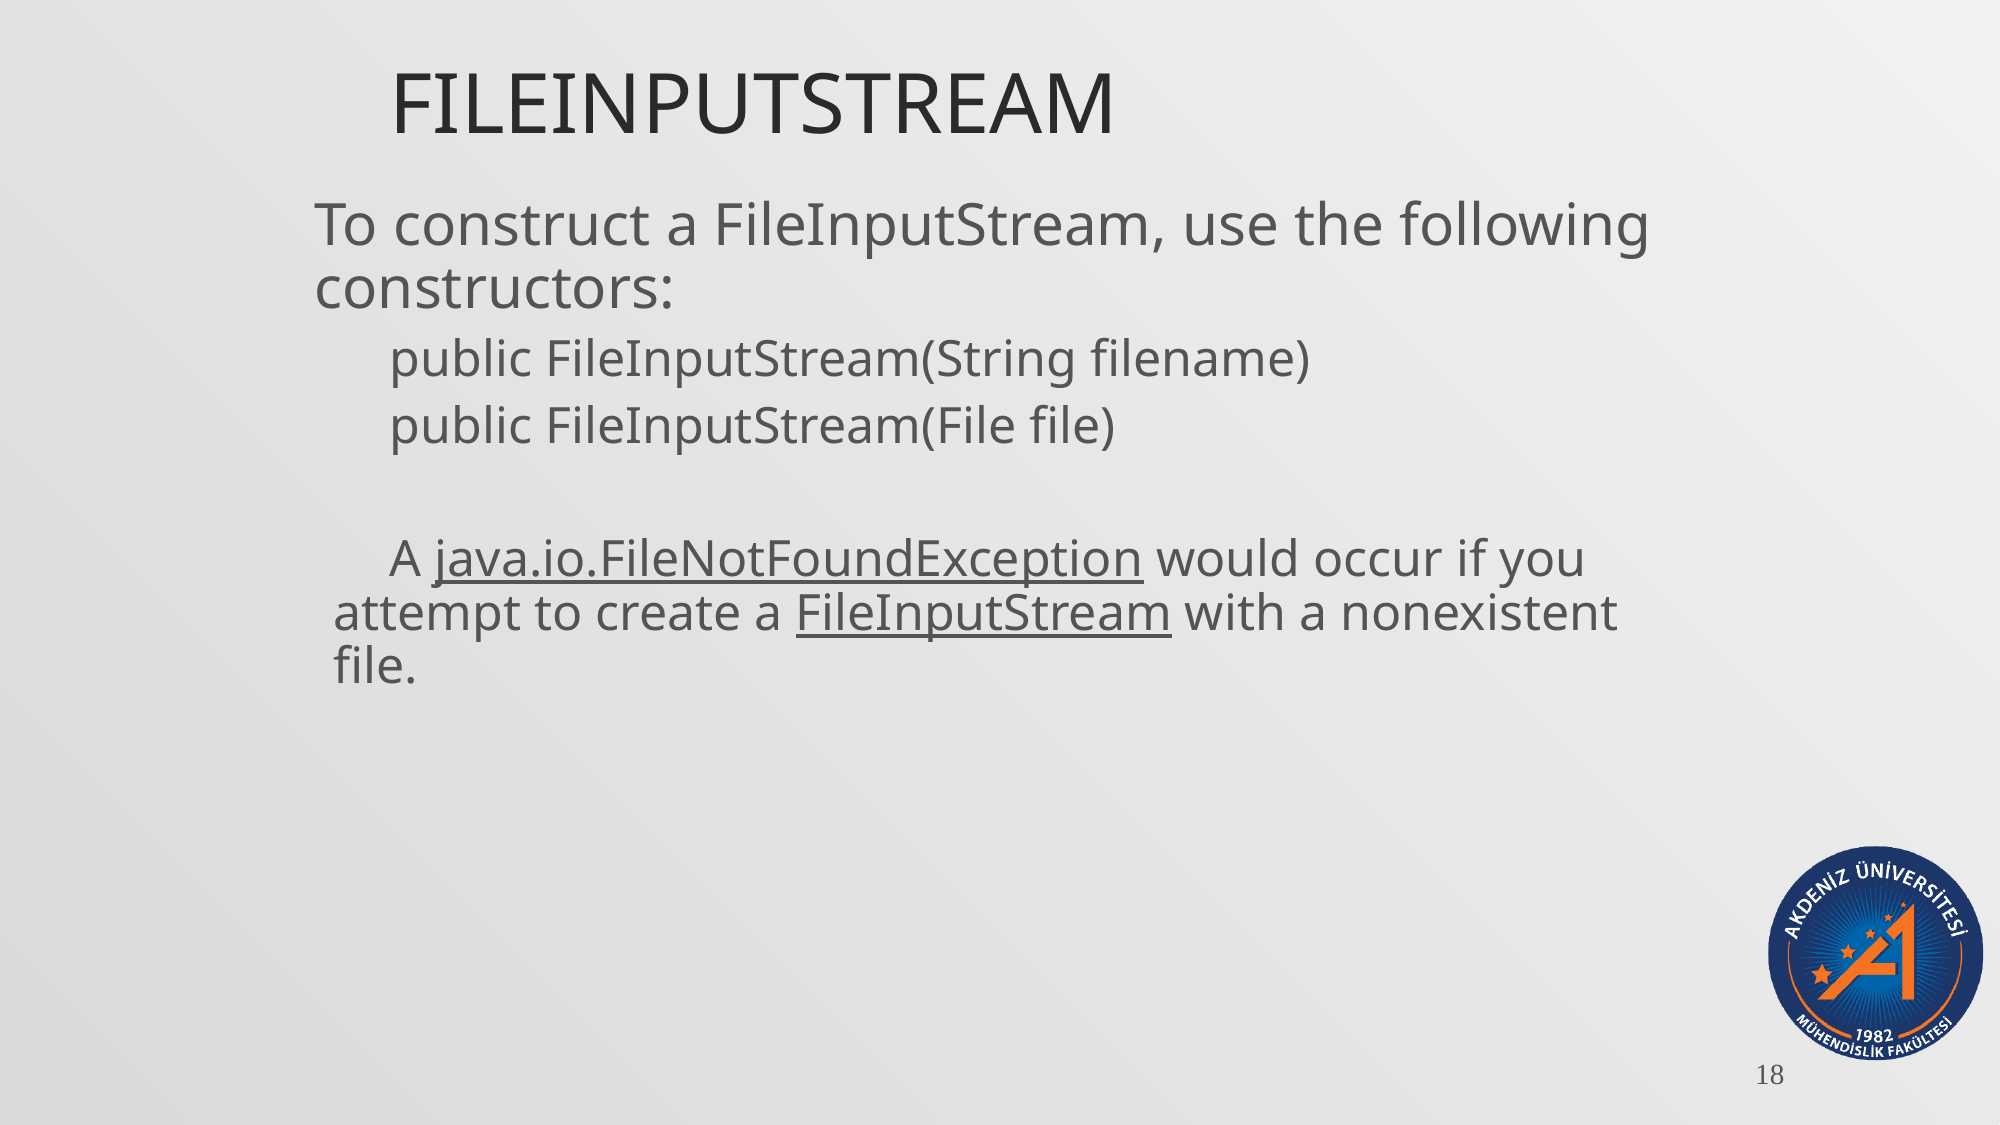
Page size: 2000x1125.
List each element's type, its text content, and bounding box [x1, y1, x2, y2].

picture [1767, 843, 1985, 1061]
title FileInputStream [374, 37, 1650, 160]
list To construct a FileInputStream, use the following constructors: public FileInputStream(String filename) public FileInputStream(File file) A java.io.FileNotFoundException would occur if you attempt to create a FileInputStream with a nonexistent file. [299, 187, 1725, 825]
slide_number 18 [1612, 1057, 1800, 1088]
